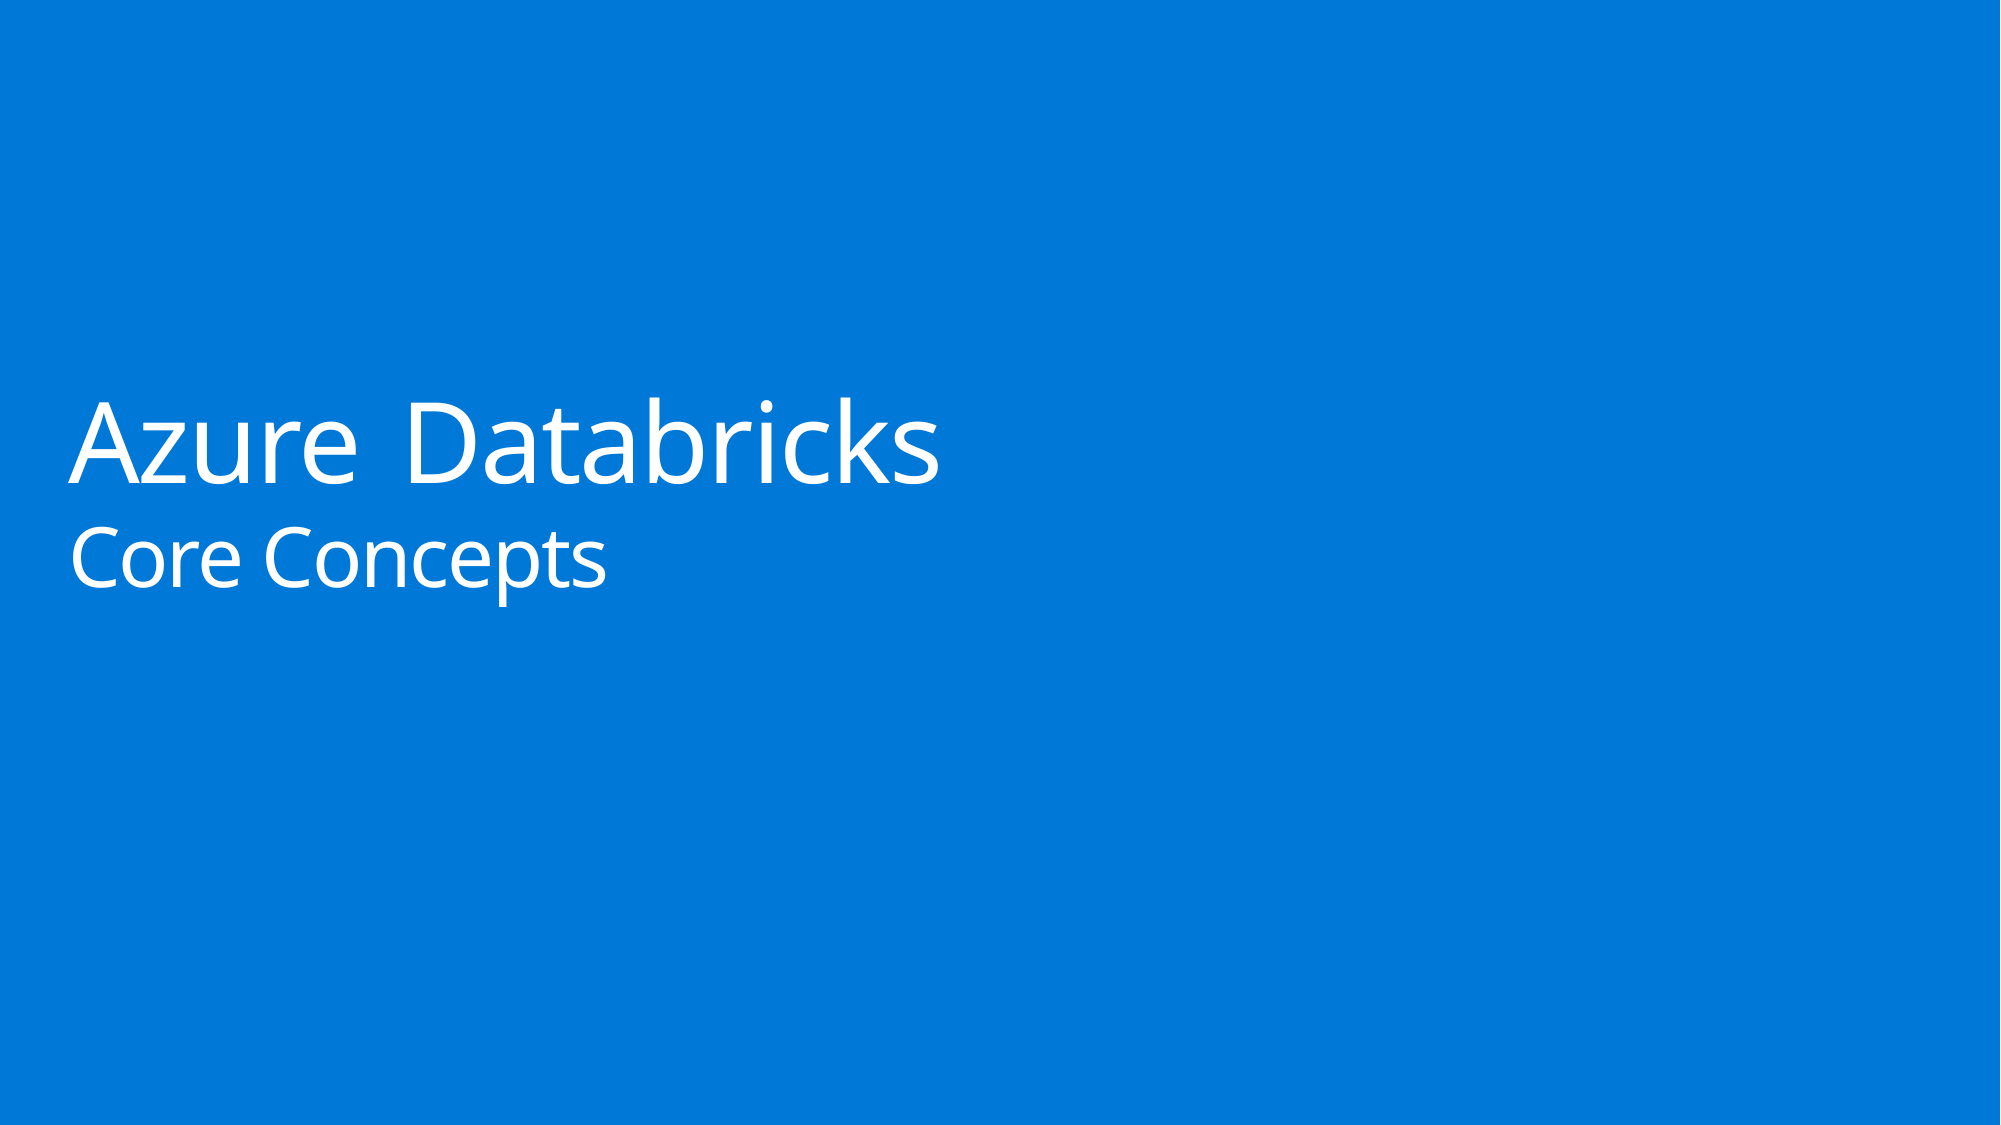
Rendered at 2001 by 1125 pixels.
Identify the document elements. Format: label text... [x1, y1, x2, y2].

title Azure Databricks Core Concepts [44, 341, 1956, 624]
